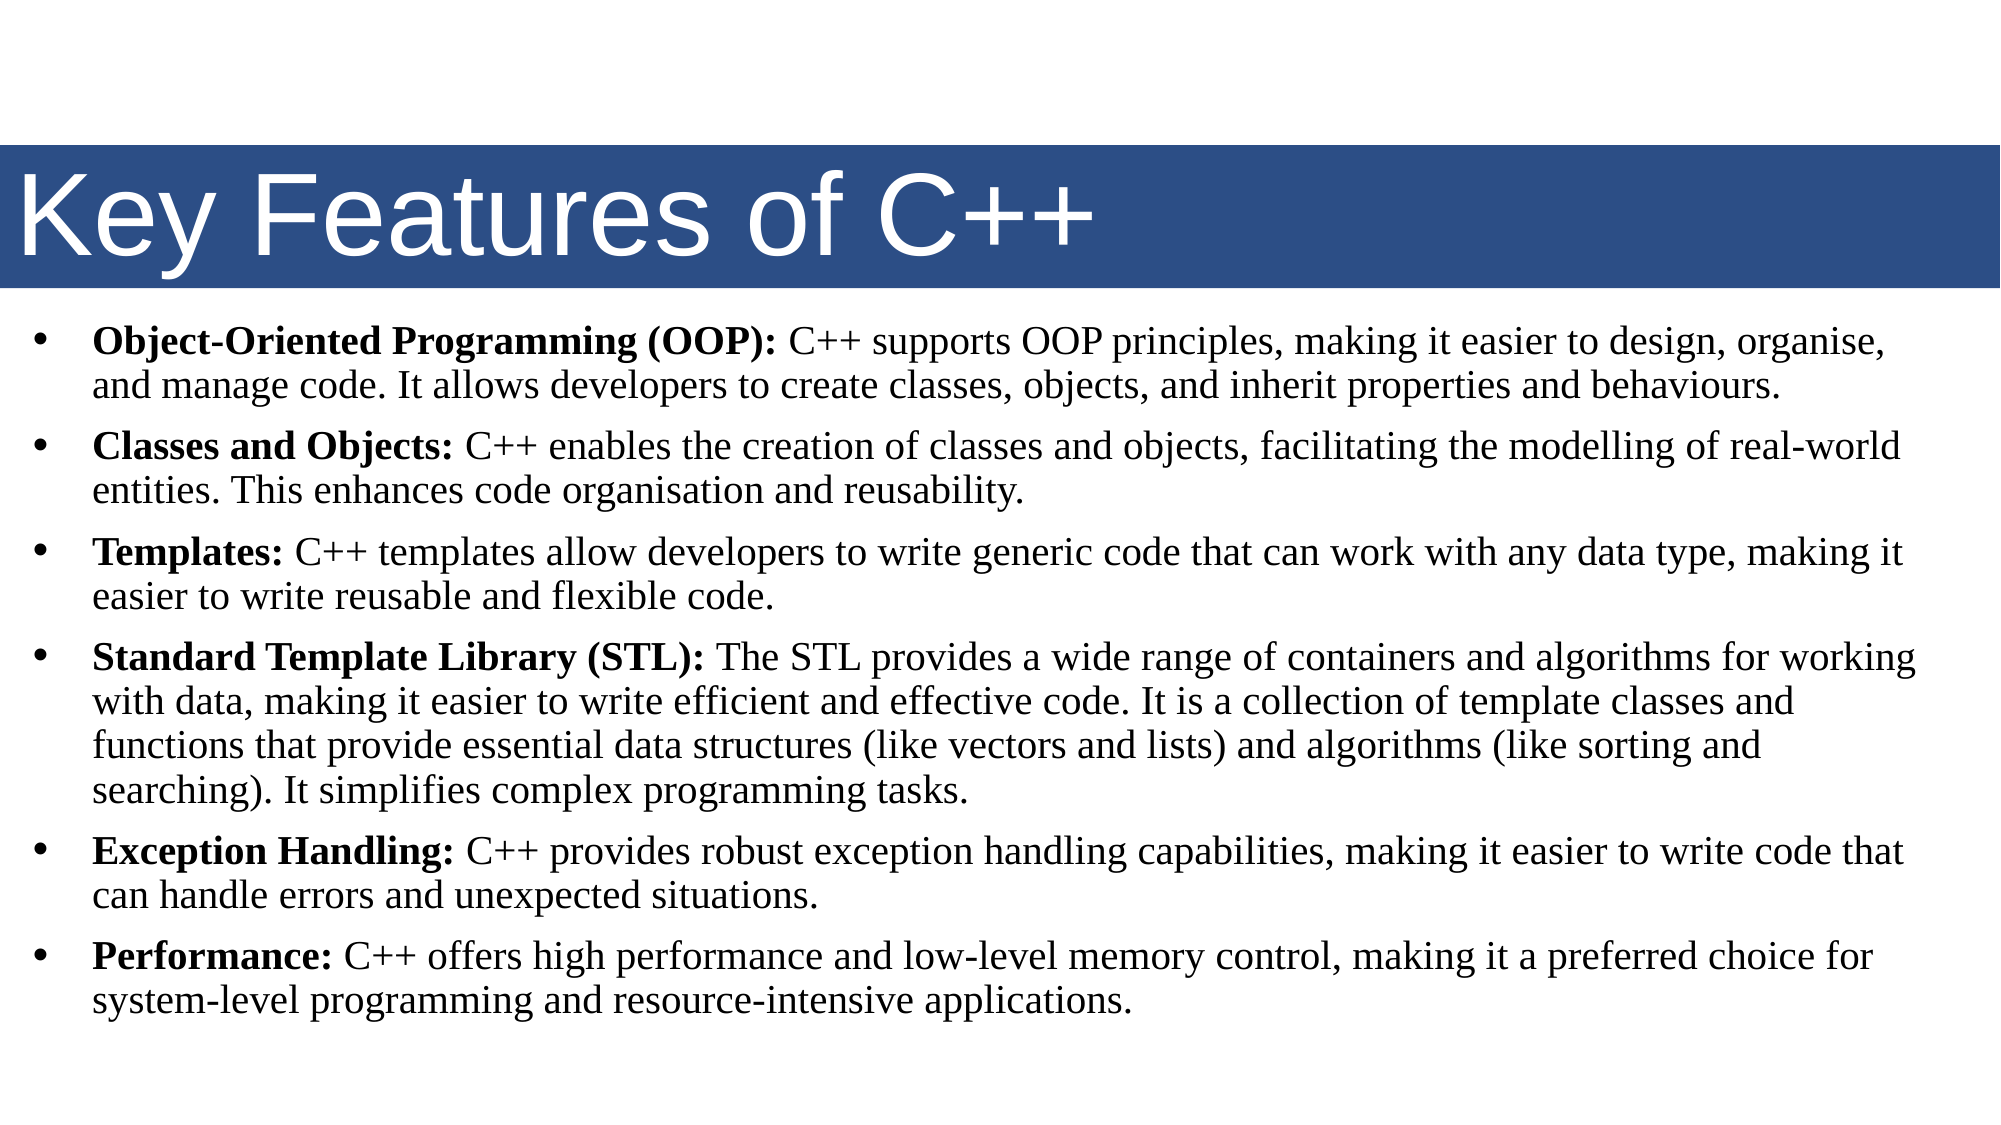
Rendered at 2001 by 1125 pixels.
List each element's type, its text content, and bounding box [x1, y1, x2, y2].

subtitle Object-Oriented Programming (OOP): C++ supports OOP principles, making it easier to design, organise, and manage code. It allows developers to create classes, objects, and inherit properties and behaviours. Classes and Objects: C++ enables the creation of classes and objects, facilitating the modelling of real-world entities. This enhances code organisation and reusability. Templates: C++ templates allow developers to write generic code that can work with any data type, making it easier to write reusable and flexible code. Standard Template Library (STL): The STL provides a wide range of containers and algorithms for working with data, making it easier to write efficient and effective code. It is a collection of template classes and functions that provide essential data structures (like vectors and lists) and algorithms (like sorting and searching). It simplifies complex programming tasks. Exception Handling: C++ provides robust exception handling capabilities, making it easier to write code that can handle errors and unexpected situations. Performance: C++ offers high performance and low-level memory control, making it a preferred choice for system-level programming and resource-intensive applications. [10, 311, 1952, 1041]
title Key Features of C++ [0, 145, 2000, 289]
